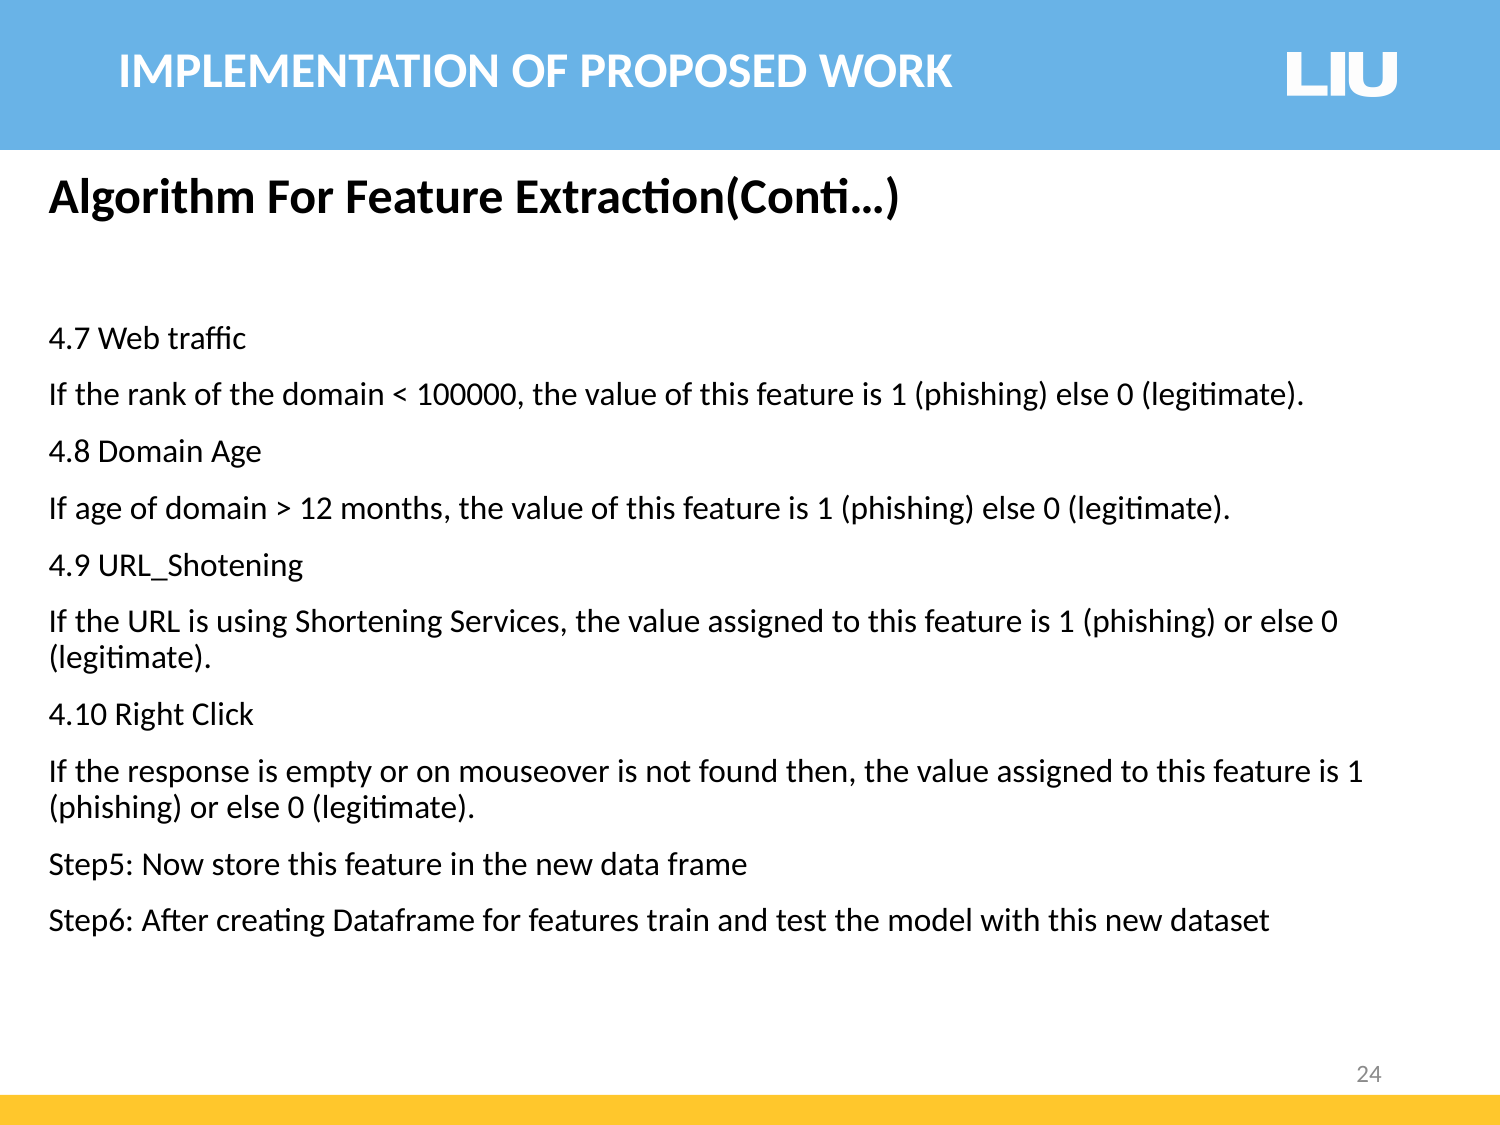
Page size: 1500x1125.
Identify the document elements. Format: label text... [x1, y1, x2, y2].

list Algorithm For Feature Extraction(Conti…) 4.7 Web traffic If the rank of the domain < 100000, the value of this feature is 1 (phishing) else 0 (legitimate). 4.8 Domain Age If age of domain > 12 months, the value of this feature is 1 (phishing) else 0 (legitimate). 4.9 URL_Shotening If the URL is using Shortening Services, the value assigned to this feature is 1 (phishing) or else 0 (legitimate). 4.10 Right Click If the response is empty or on mouseover is not found then, the value assigned to this feature is 1 (phishing) or else 0 (legitimate). Step5: Now store this feature in the new data frame Step6: After creating Dataframe for features train and test the model with this new dataset [33, 163, 1410, 1046]
picture [1287, 52, 1397, 97]
slide_number 24 [1059, 1046, 1397, 1103]
text_box IMPLEMENTATION OF PROPOSED WORK [103, 0, 1176, 143]
